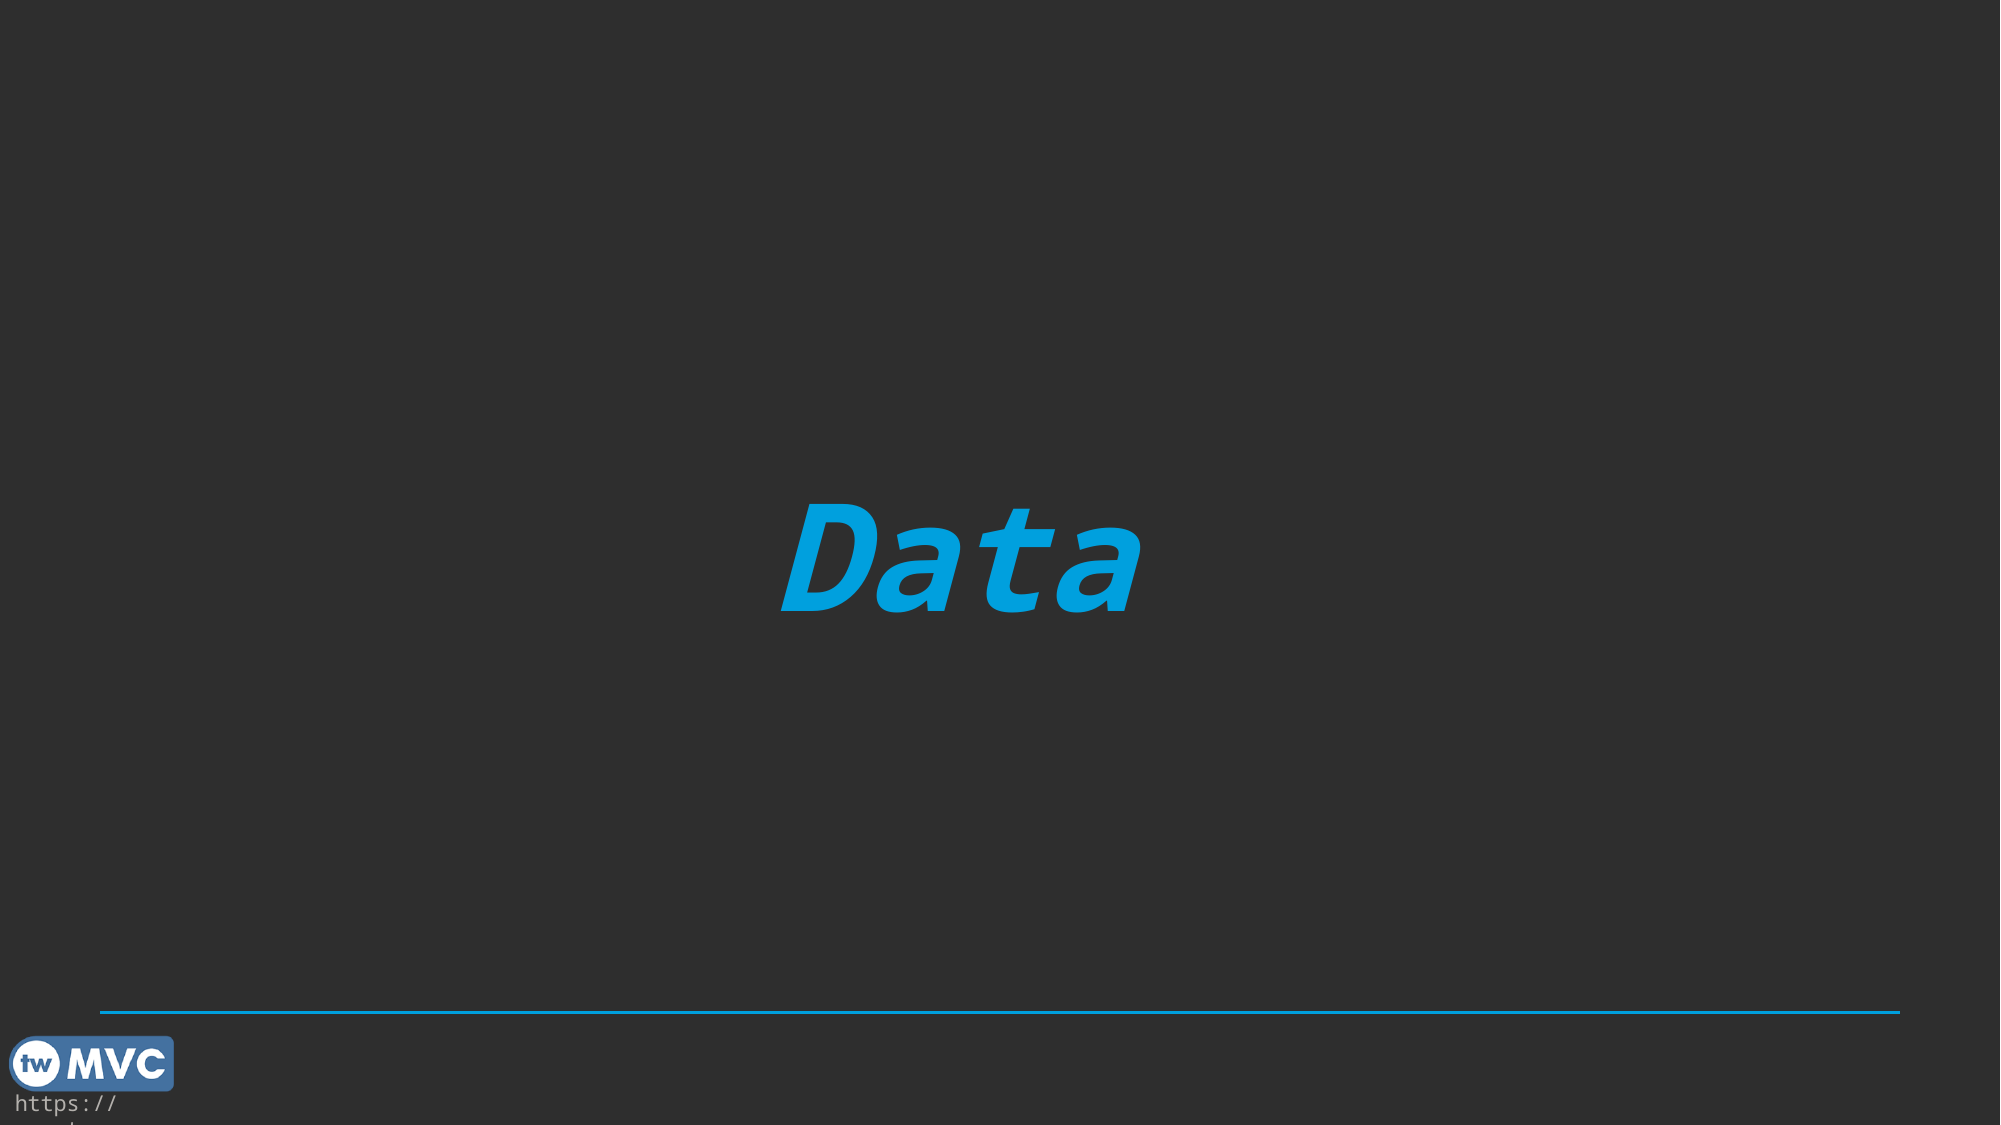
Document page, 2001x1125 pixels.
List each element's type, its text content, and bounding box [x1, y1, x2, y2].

title Data [392, 453, 1518, 672]
picture [0, 972, 182, 1125]
